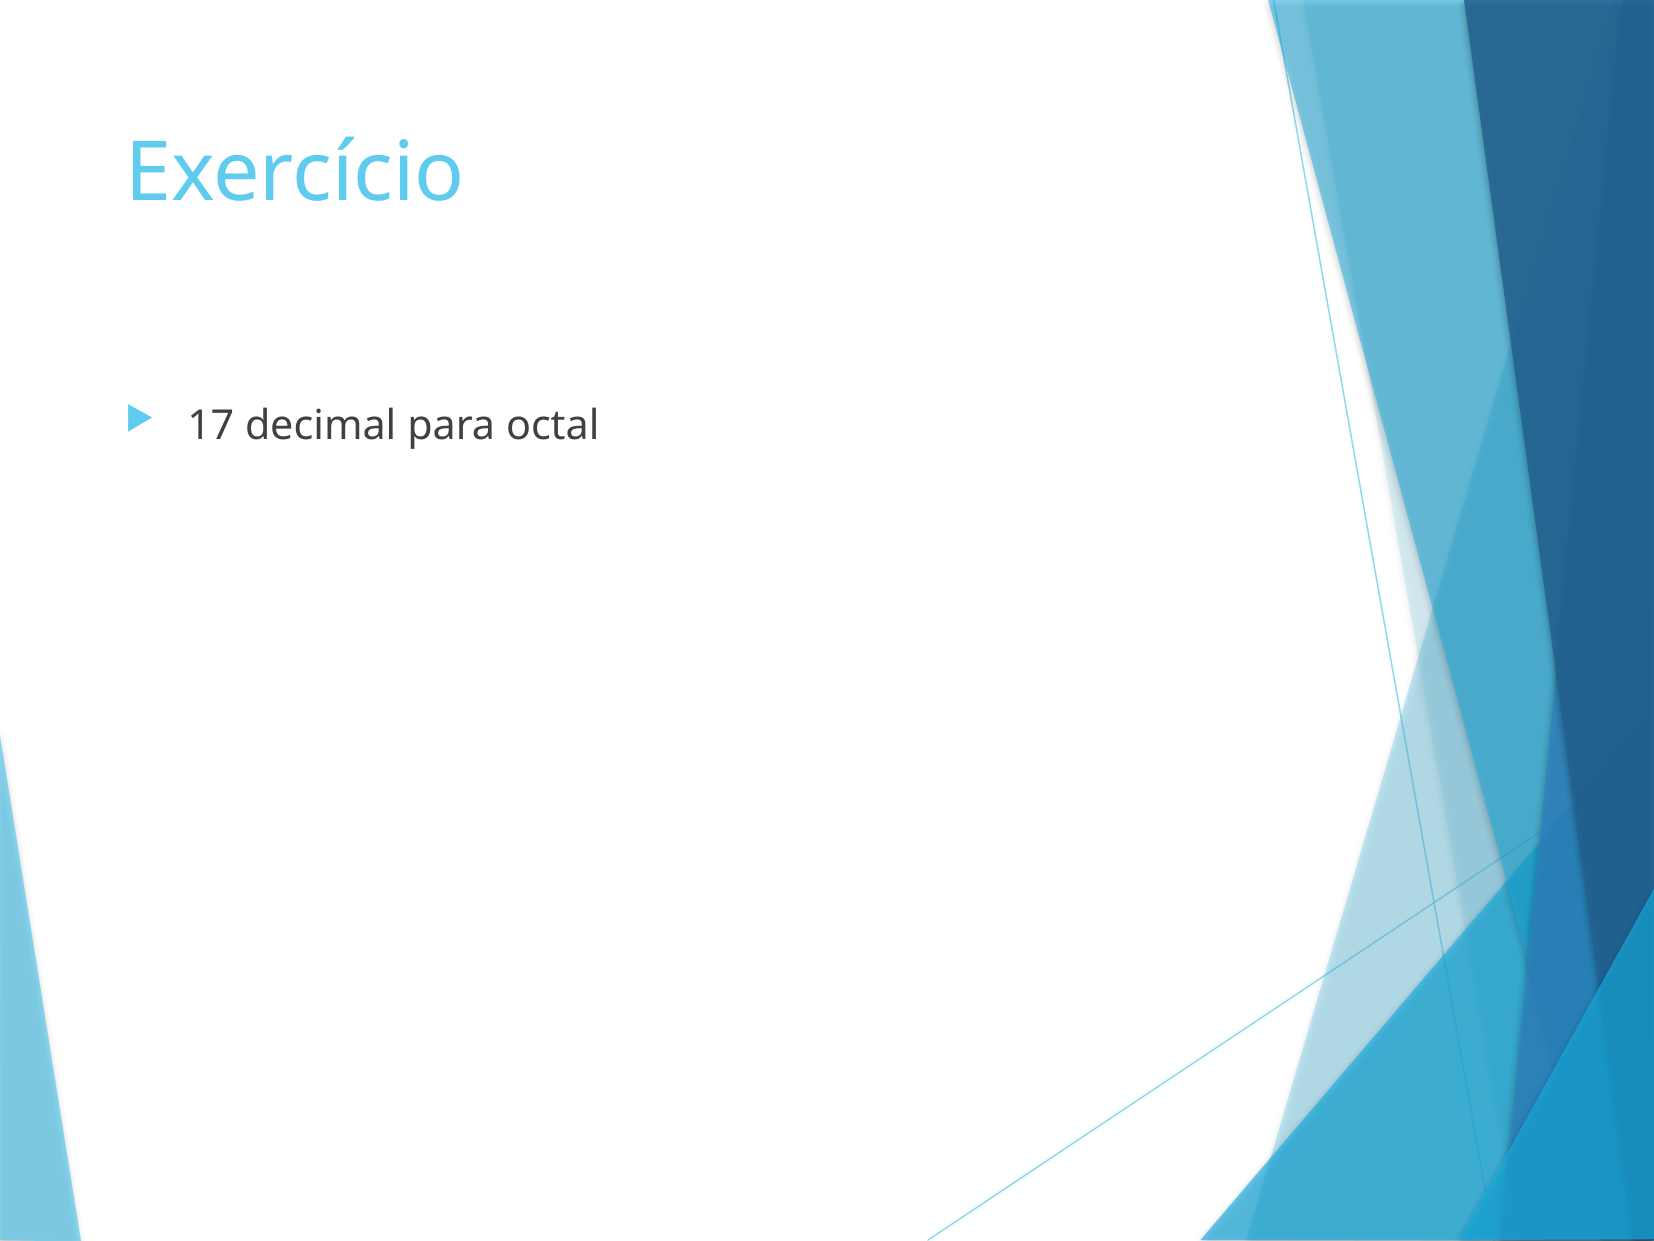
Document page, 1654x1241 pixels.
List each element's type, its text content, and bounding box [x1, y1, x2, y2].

list 17 decimal para octal [110, 390, 1259, 1093]
title Exercício [110, 110, 1259, 350]
